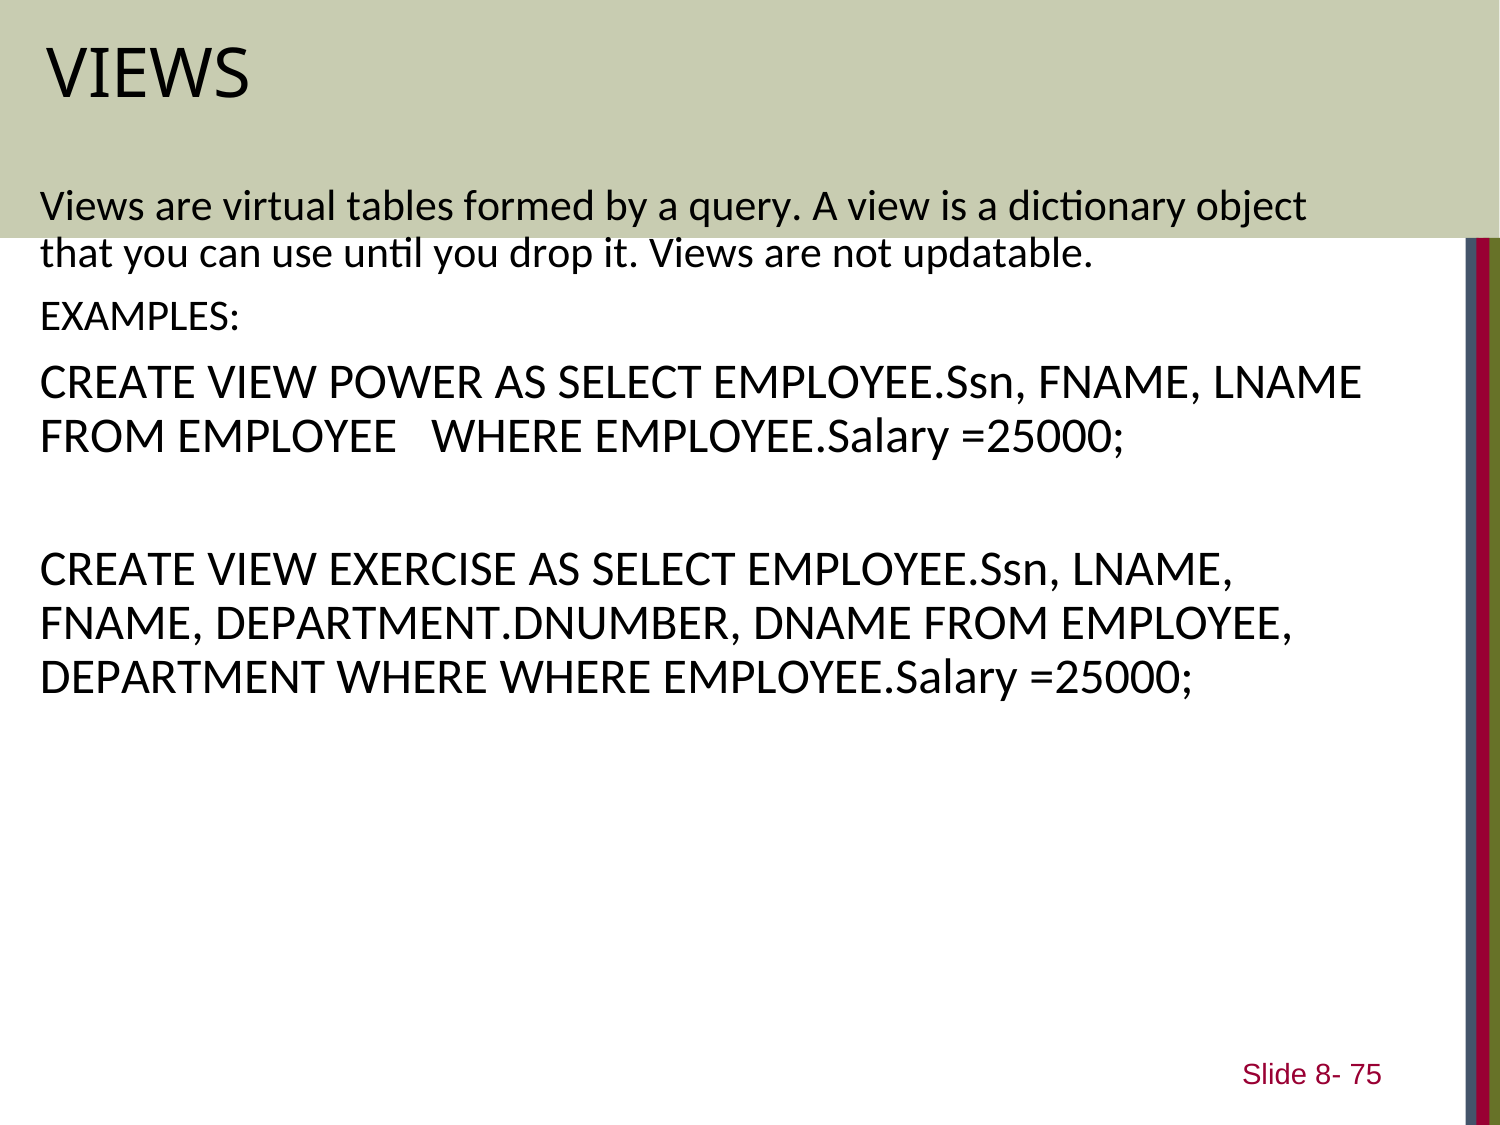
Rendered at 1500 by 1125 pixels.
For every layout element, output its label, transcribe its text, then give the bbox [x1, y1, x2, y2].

text_box Views are virtual tables formed by a query. A view is a dictionary object that you can use until you drop it. Views are not updatable. EXAMPLES: CREATE VIEW POWER AS SELECT EMPLOYEE.Ssn, FNAME, LNAME FROM EMPLOYEE WHERE EMPLOYEE.Salary =25000; CREATE VIEW EXERCISE AS SELECT EMPLOYEE.Ssn, LNAME, FNAME, DEPARTMENT.DNUMBER, DNAME FROM EMPLOYEE, DEPARTMENT WHERE WHERE EMPLOYEE.Salary =25000; [24, 174, 1386, 925]
title VIEWS [31, 0, 1311, 150]
text_box Slide 8- <number> [1059, 1042, 1397, 1103]
